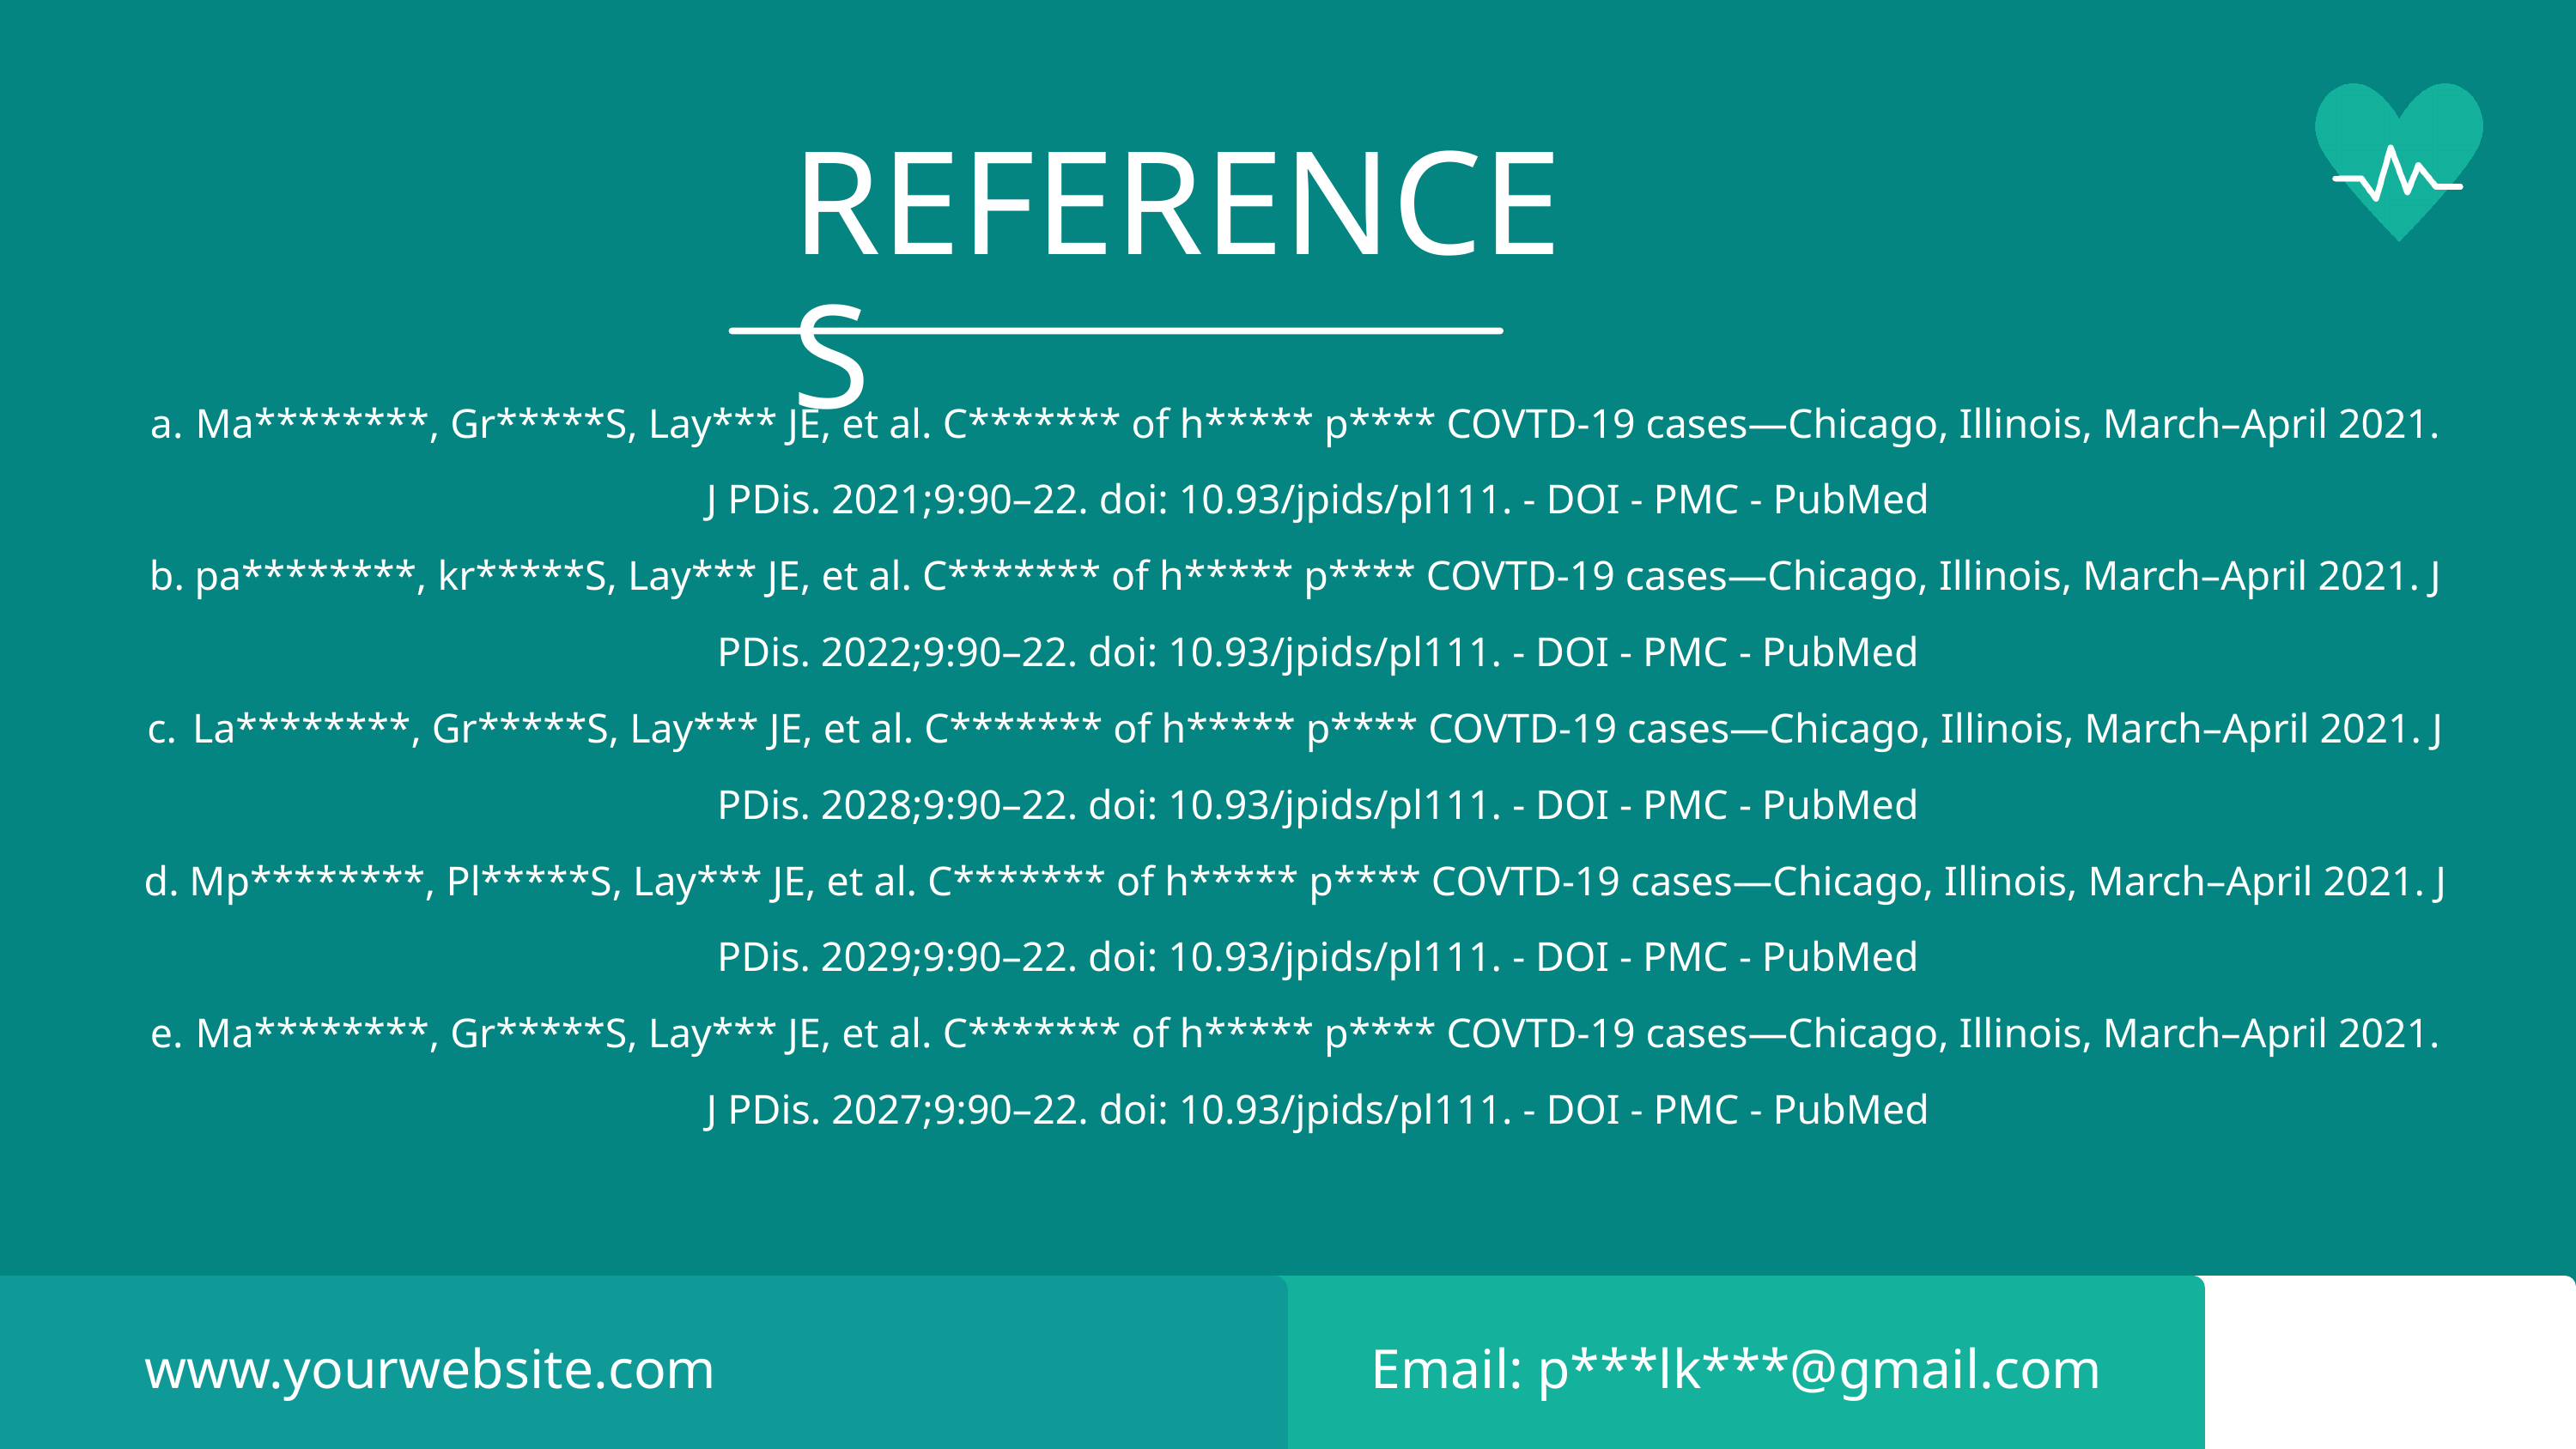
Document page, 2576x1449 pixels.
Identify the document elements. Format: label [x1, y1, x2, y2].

text_box [0, 0, 2576, 1275]
text_box [2206, 1275, 2576, 1449]
text_box [728, 327, 1504, 335]
text_box [1289, 1275, 2206, 1449]
text_box [0, 1275, 1289, 1449]
